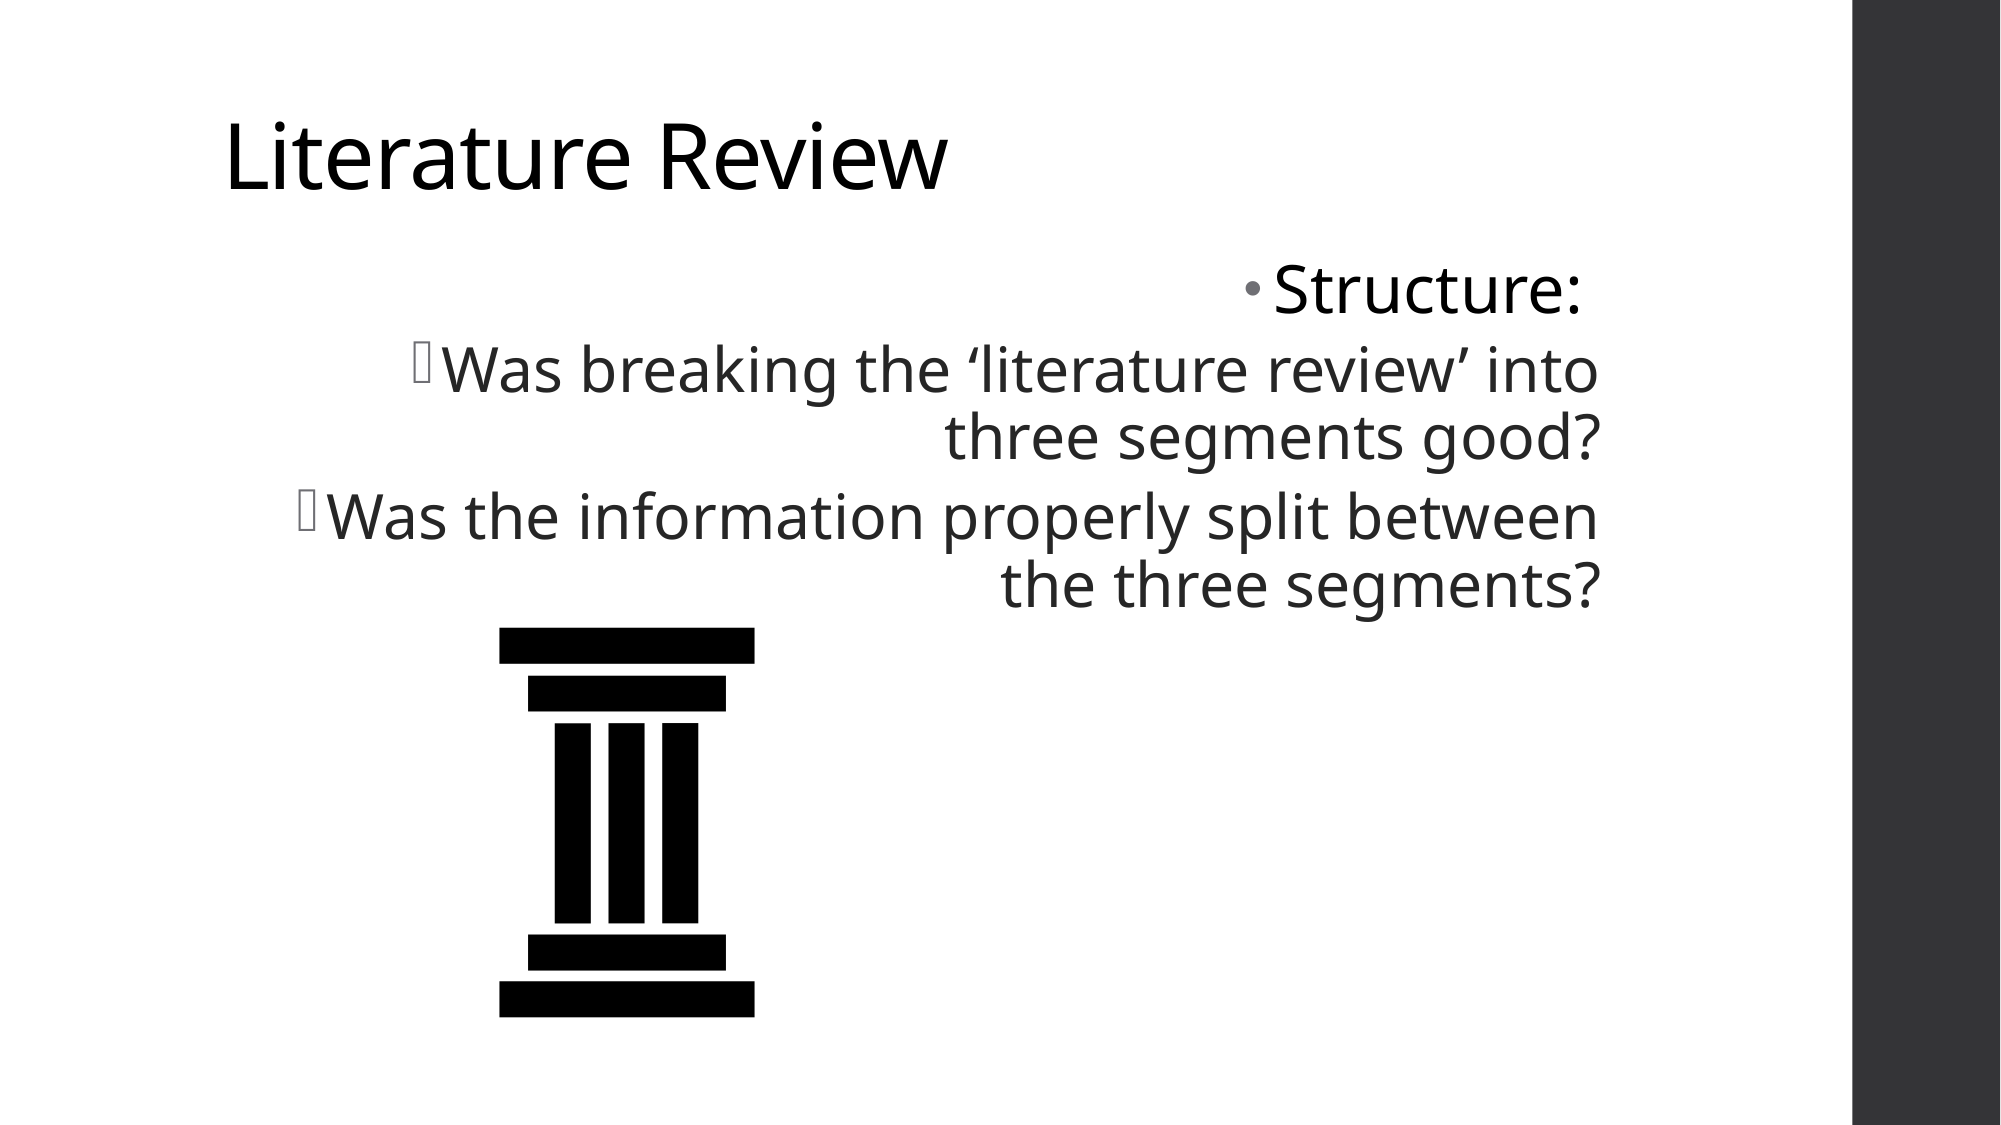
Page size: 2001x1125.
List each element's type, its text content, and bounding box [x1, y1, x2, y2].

title Literature Review [206, 0, 1797, 218]
picture [341, 578, 913, 1030]
list Structure: Was breaking the ‘literature review’ into three segments good? Was the information properly split between the three segments? [206, 244, 1617, 1070]
